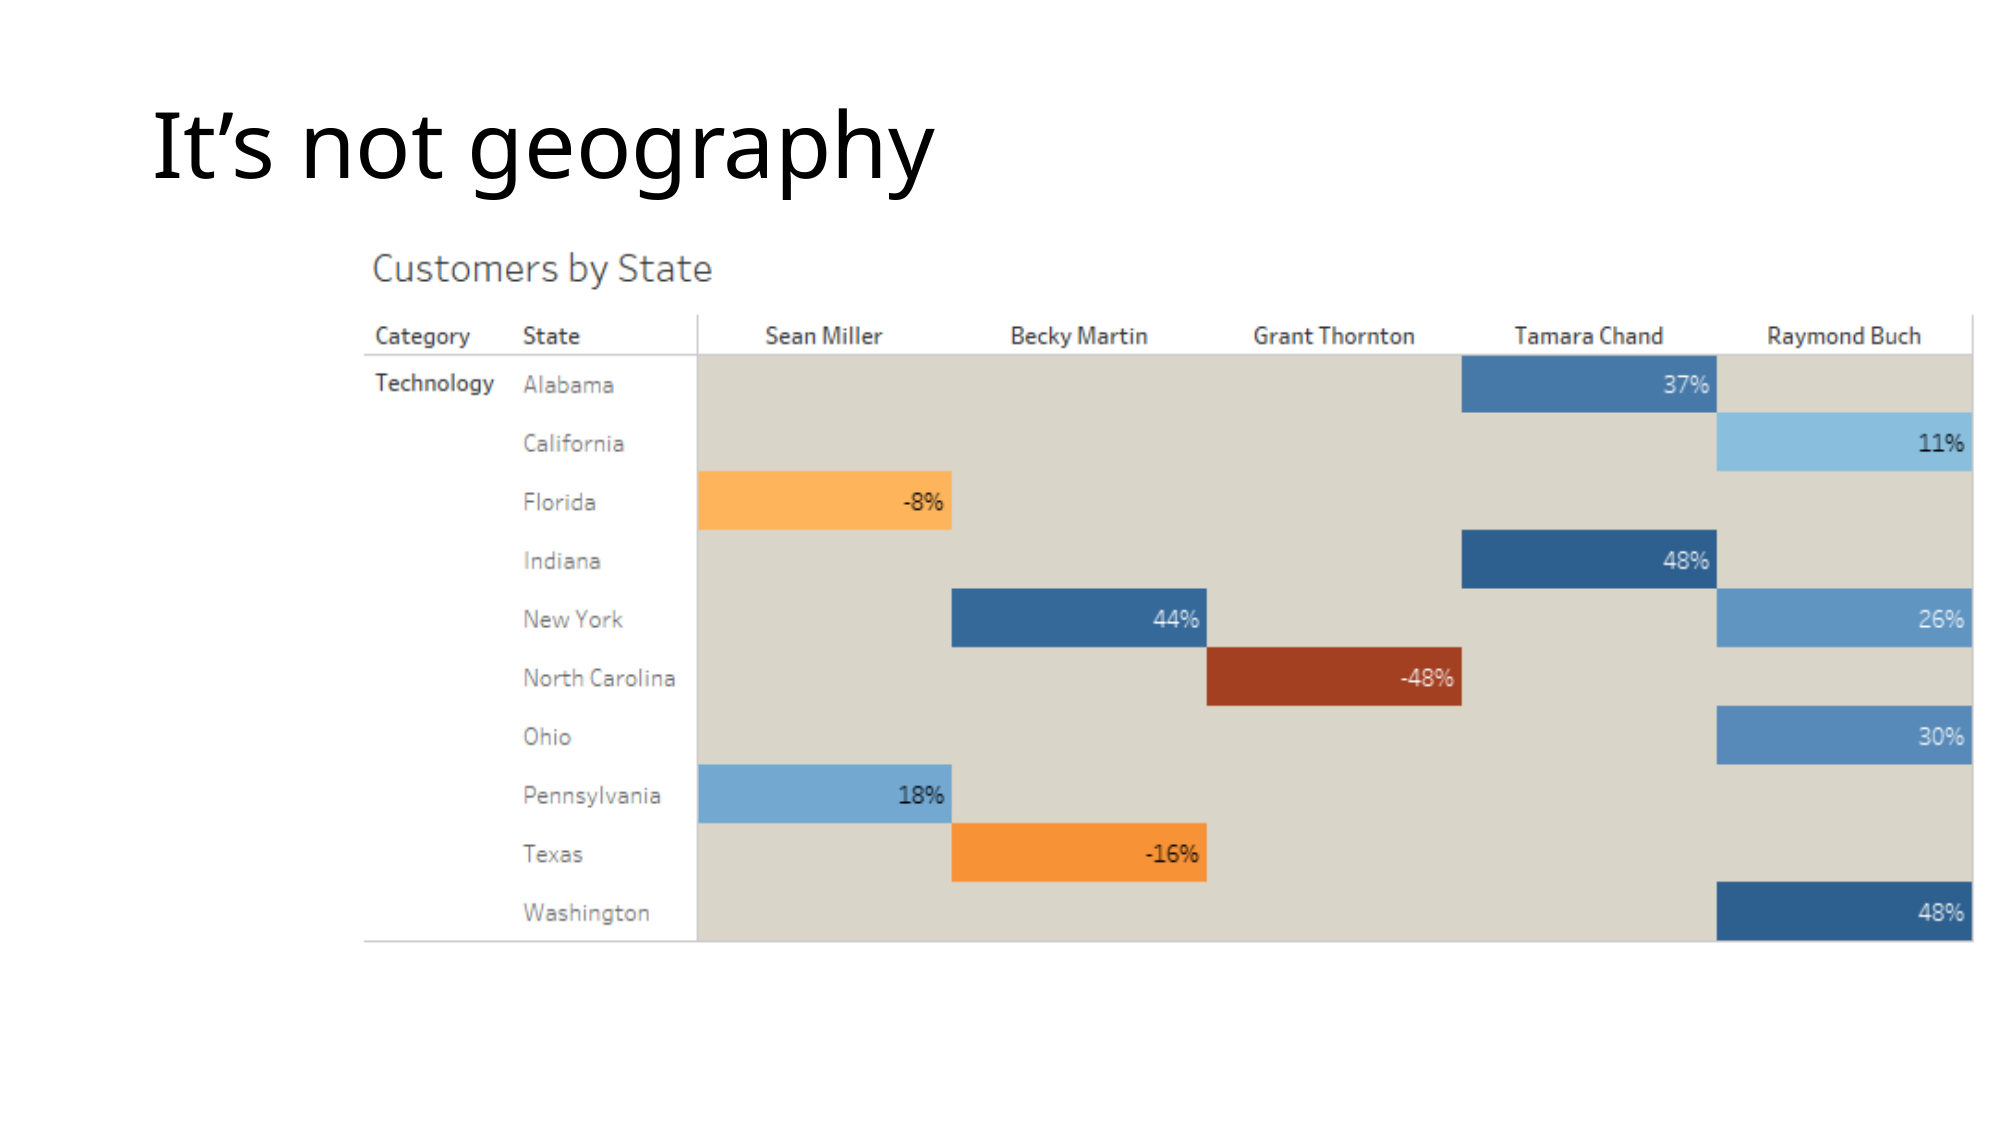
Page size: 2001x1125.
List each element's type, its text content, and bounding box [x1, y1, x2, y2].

title It’s not geography [137, 59, 1863, 238]
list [346, 237, 2000, 980]
